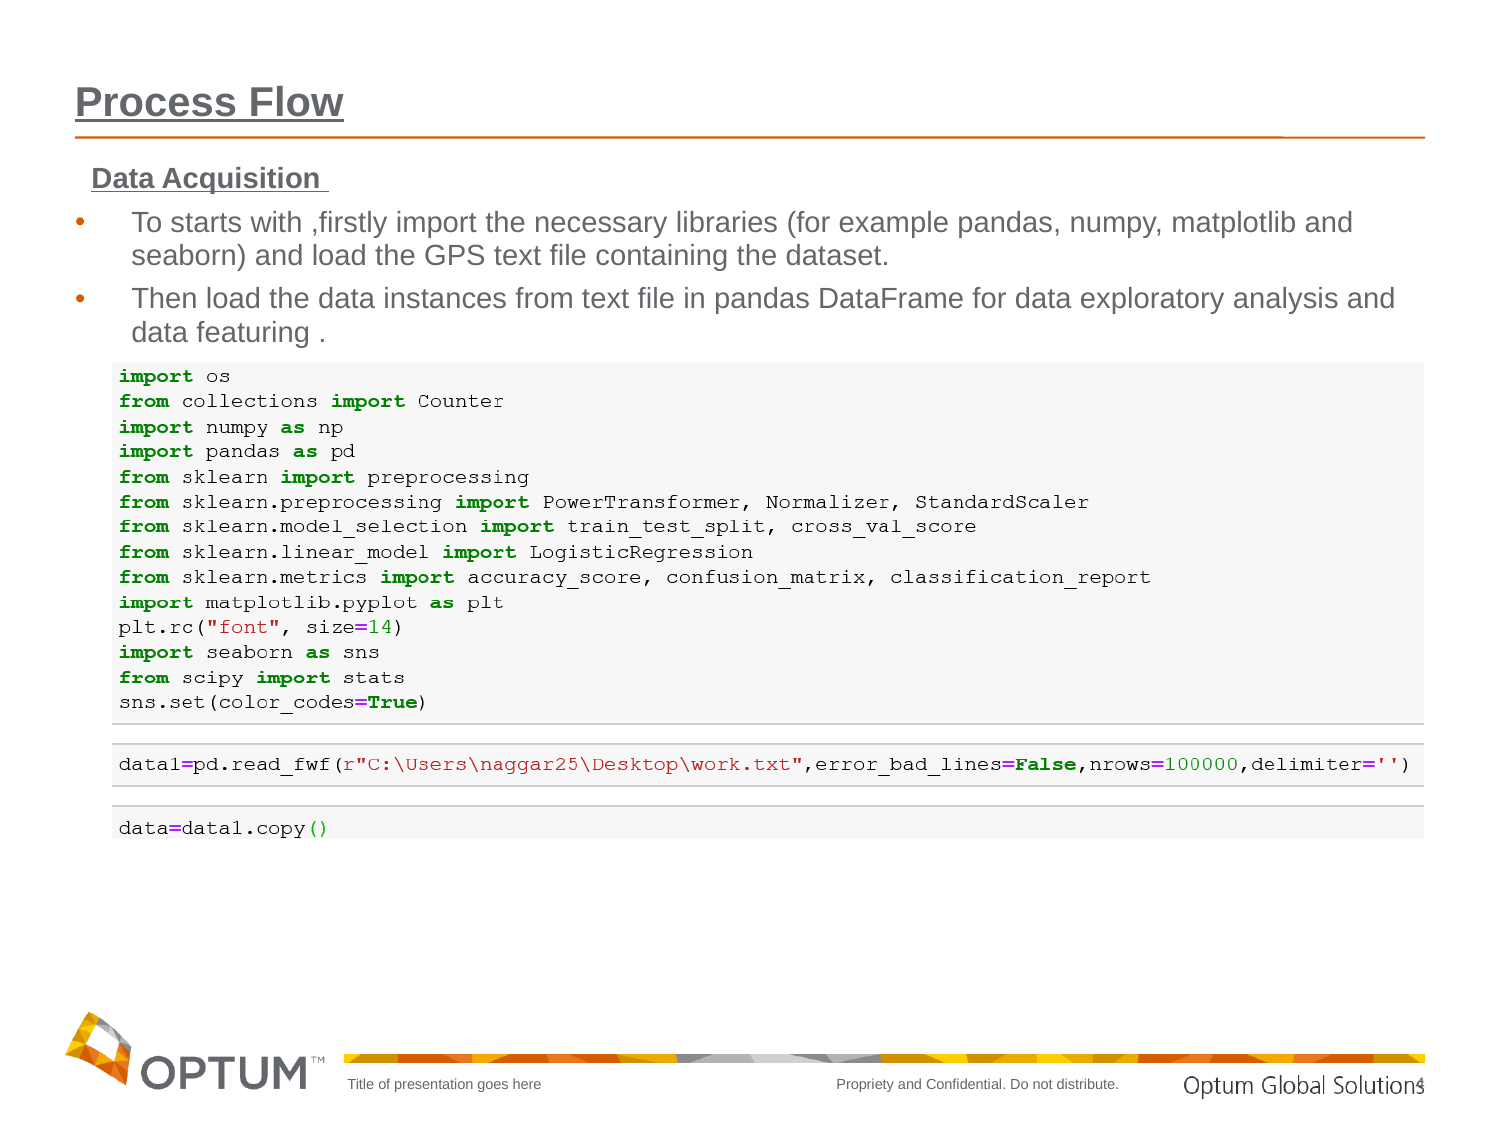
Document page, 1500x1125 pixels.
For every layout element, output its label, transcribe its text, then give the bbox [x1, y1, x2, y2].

picture [112, 362, 1424, 840]
picture [62, 1009, 327, 1092]
picture [343, 1054, 1425, 1063]
slide_number 4 [1374, 1073, 1426, 1099]
list Data Acquisition To starts with ,firstly import the necessary libraries (for example pandas, numpy, matplotlib and seaborn) and load the GPS text file containing the dataset. Then load the data instances from text file in pandas DataFrame for data exploratory analysis and data featuring . [75, 162, 1425, 991]
title Process Flow [74, 50, 438, 126]
picture [1184, 1075, 1374, 1099]
